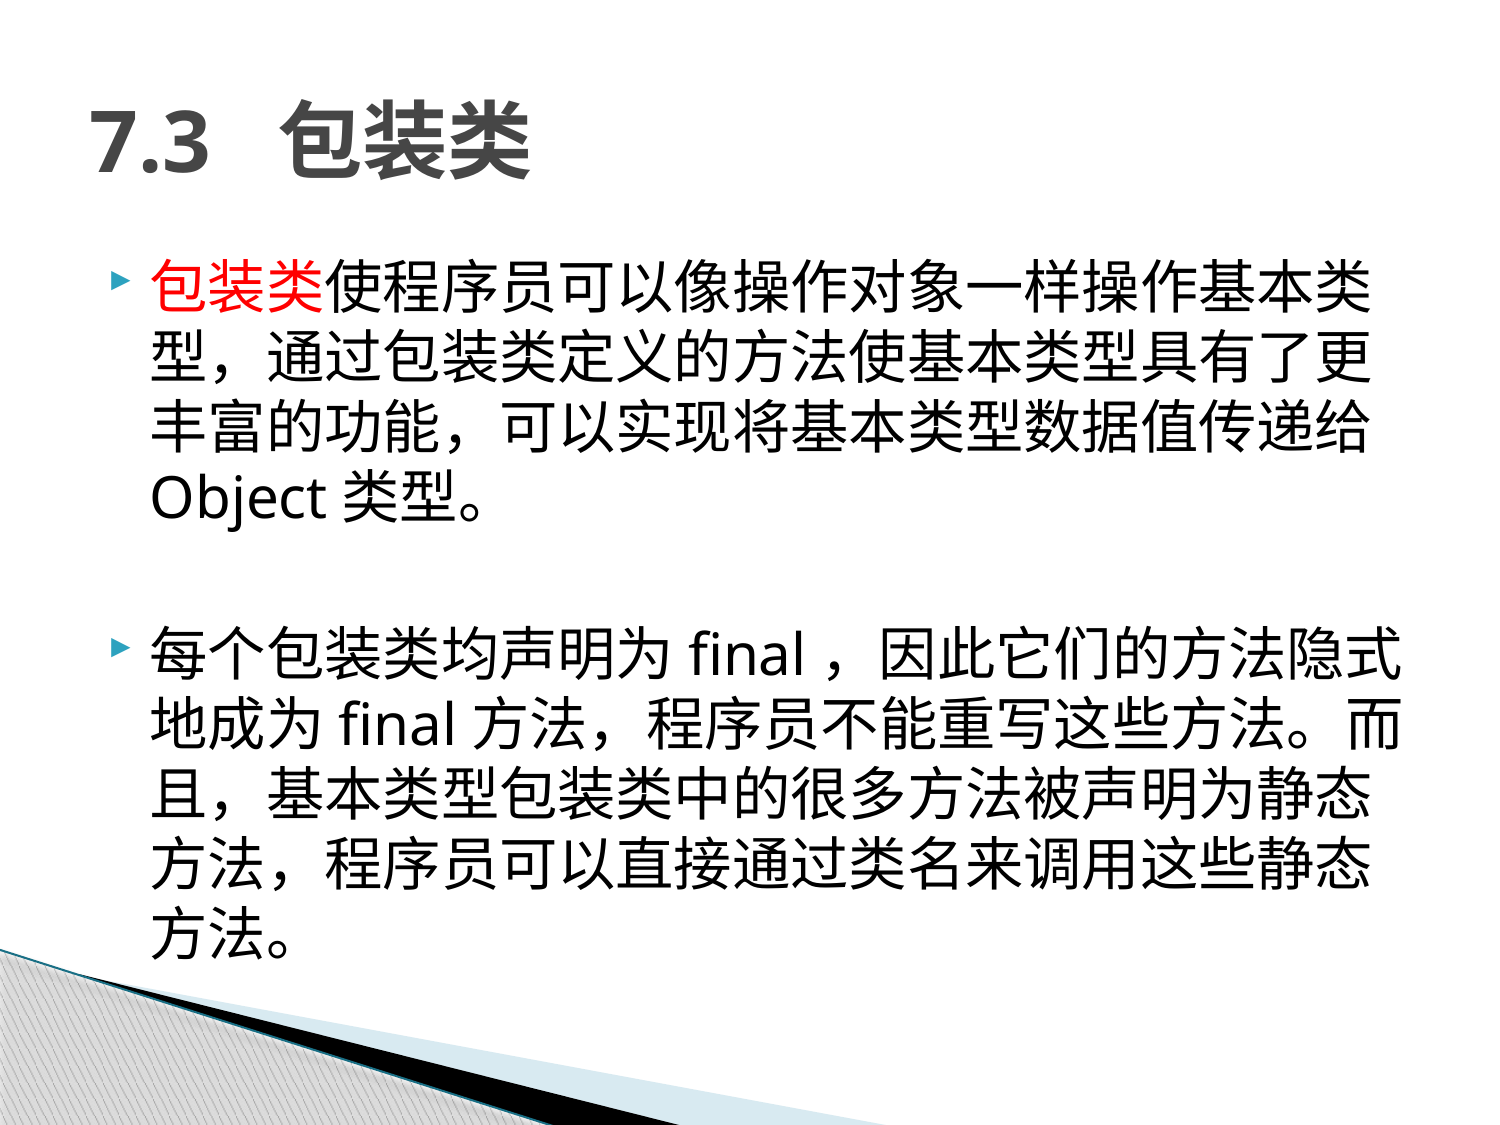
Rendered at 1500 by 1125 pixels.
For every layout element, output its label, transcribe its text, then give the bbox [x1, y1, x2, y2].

list 包装类使程序员可以像操作对象一样操作基本类型，通过包装类定义的方法使基本类型具有了更丰富的功能，可以实现将基本类型数据值传递给Object类型。 每个包装类均声明为final，因此它们的方法隐式地成为final方法，程序员不能重写这些方法。而且，基本类型包装类中的很多方法被声明为静态方法，程序员可以直接通过类名来调用这些静态方法。 [75, 242, 1425, 986]
title 7.3 包装类 [75, 45, 1425, 233]
